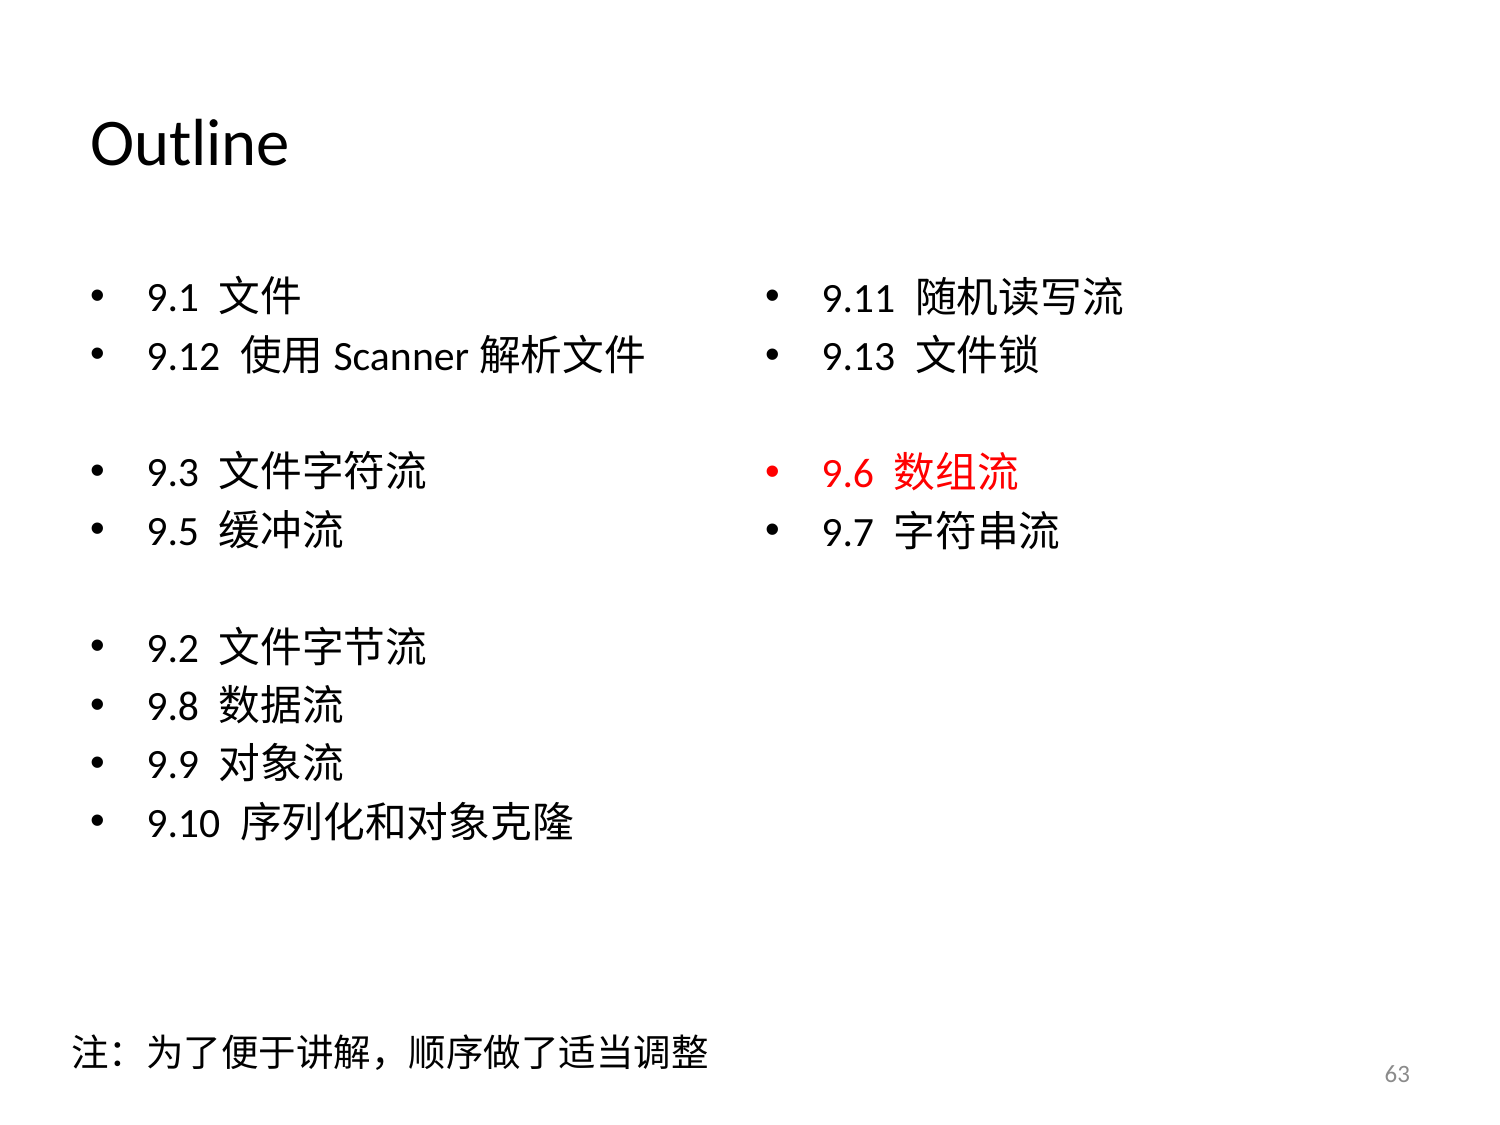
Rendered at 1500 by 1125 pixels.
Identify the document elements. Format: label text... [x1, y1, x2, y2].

text_box 注：为了便于讲解，顺序做了适当调整 [56, 1021, 724, 1082]
text_box 9.11 随机读写流 9.13 文件锁 9.6 数组流 9.7 字符串流 [749, 263, 1378, 1006]
slide_number 63 [1074, 1042, 1425, 1103]
title Outline [75, 45, 1425, 233]
list 9.1 文件 9.12 使用Scanner解析文件 9.3 文件字符流 9.5 缓冲流 9.2 文件字节流 9.8 数据流 9.9 对象流 9.10 序列化和对象克隆 [75, 262, 703, 1005]
